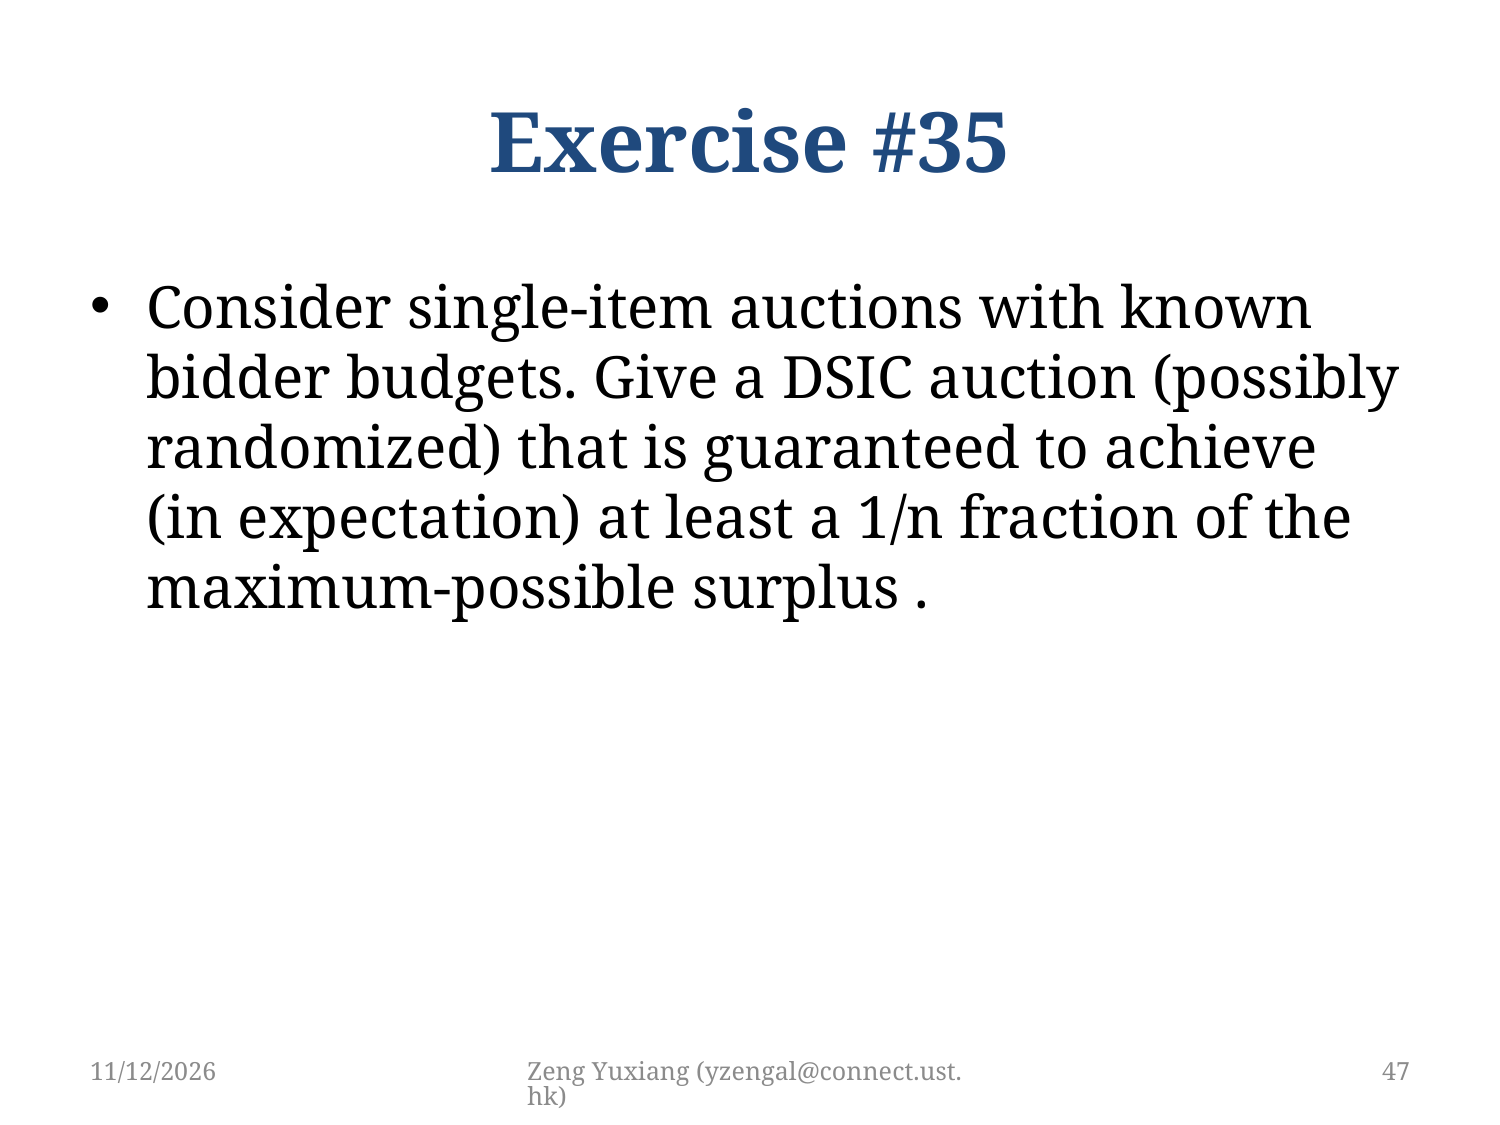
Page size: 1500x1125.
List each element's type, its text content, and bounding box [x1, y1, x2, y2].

slide_number 47 [1074, 1042, 1425, 1103]
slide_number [75, 1042, 425, 1103]
title Exercise #35 [75, 45, 1425, 233]
footer Zeng Yuxiang (yzengal@connect.ust.hk) [512, 1042, 988, 1103]
